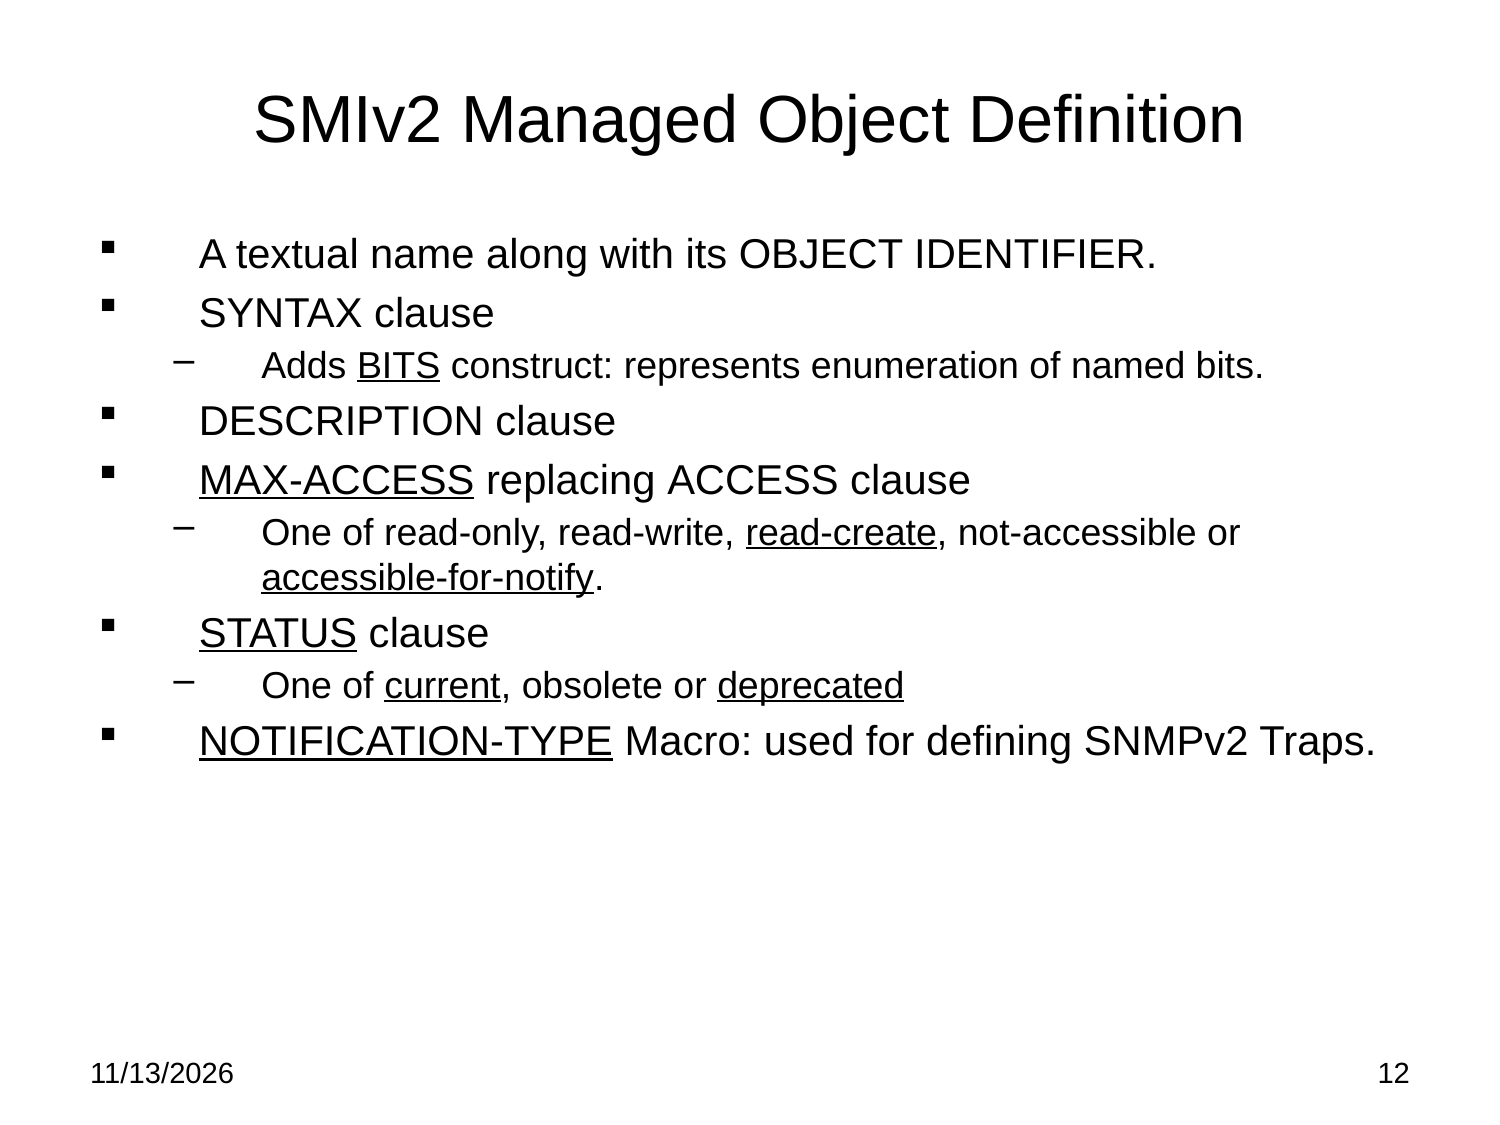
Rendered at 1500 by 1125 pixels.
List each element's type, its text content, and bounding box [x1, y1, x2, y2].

title SMIv2 Managed Object Definition [75, 21, 1425, 210]
slide_number 12 [1074, 1046, 1426, 1125]
text_box A textual name along with its OBJECT IDENTIFIER. SYNTAX clause Adds BITS construct: represents enumeration of named bits. DESCRIPTION clause MAX-ACCESS replacing ACCESS clause One of read-only, read-write, read-create, not-accessible or accessible-for-notify. STATUS clause One of current, obsolete or deprecated NOTIFICATION-TYPE Macro: used for defining SNMPv2 Traps. [84, 219, 1421, 1040]
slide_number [74, 1046, 426, 1125]
